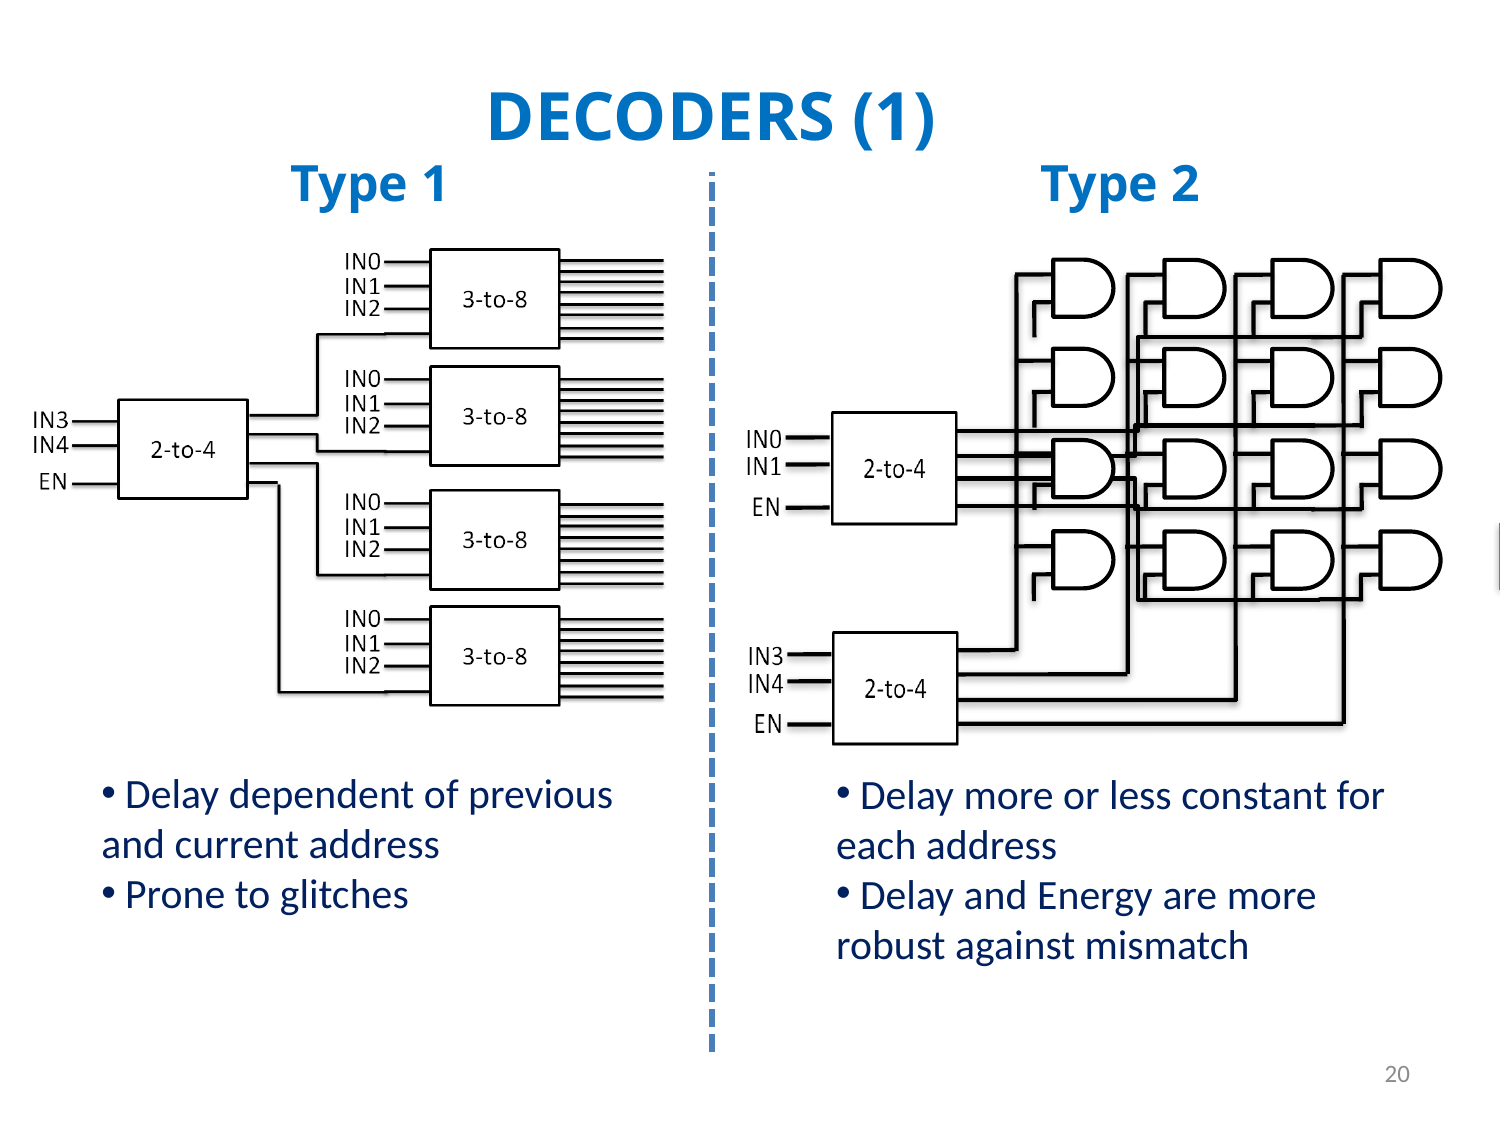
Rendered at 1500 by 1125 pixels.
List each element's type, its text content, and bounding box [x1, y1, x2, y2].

picture [15, 236, 670, 707]
slide_number 20 [1074, 1042, 1425, 1103]
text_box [729, 259, 1441, 748]
text_box Type 2 [675, 144, 1500, 220]
text_box DECODERS (1) [265, 66, 1157, 144]
text_box Delay dependent of previous and current address Prone to glitches [86, 759, 696, 1025]
text_box Type 1 [0, 144, 675, 220]
text_box Delay more or less constant for each address Delay and Energy are more robust against mismatch [821, 760, 1431, 1025]
